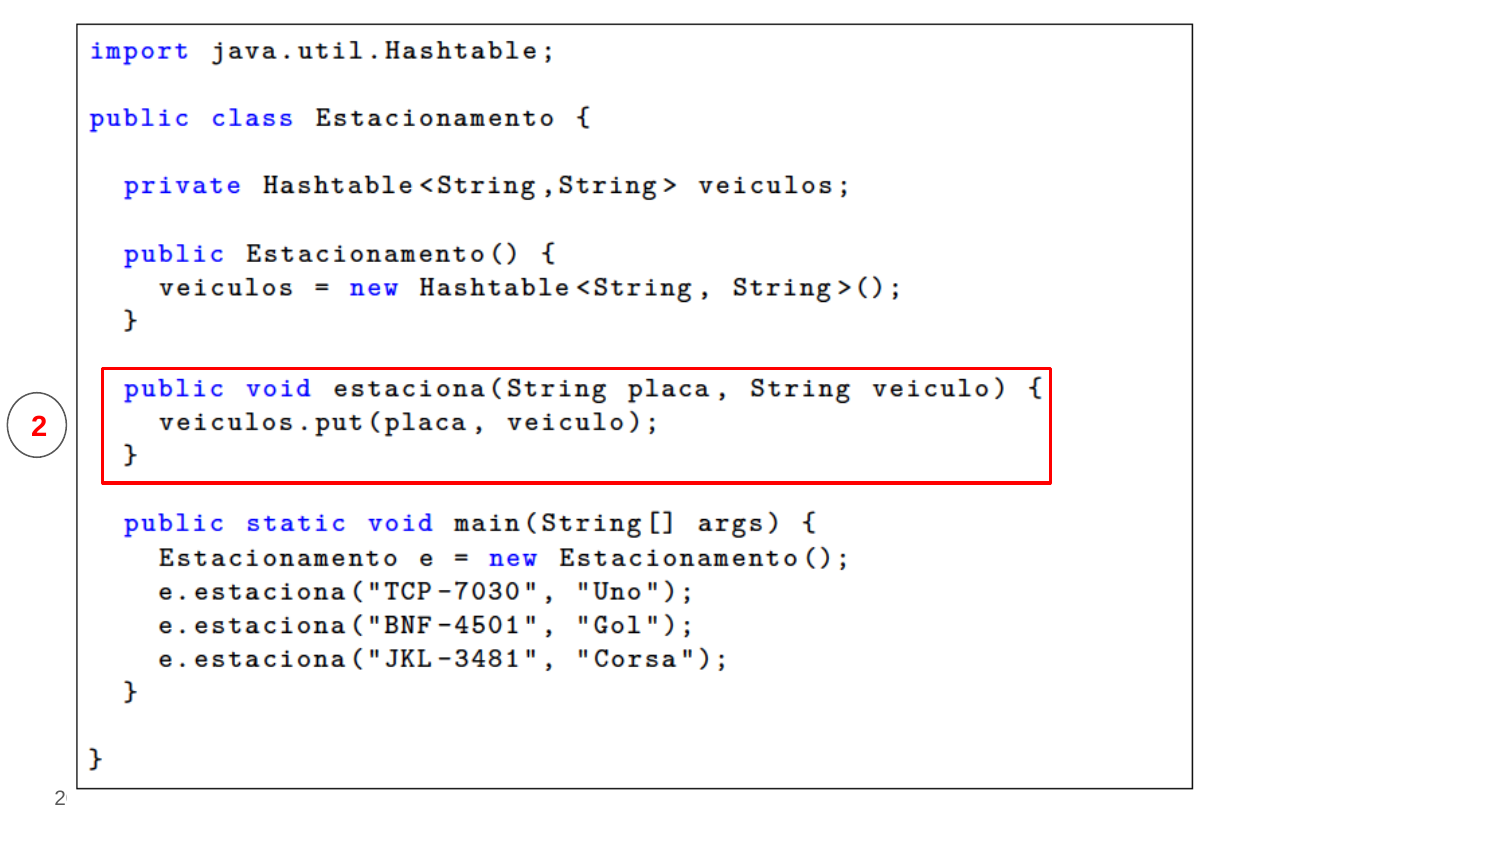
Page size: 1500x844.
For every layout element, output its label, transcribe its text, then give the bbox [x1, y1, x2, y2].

text_box 2 [7, 392, 61, 458]
picture [66, 13, 1205, 807]
slide_number 20 [2, 764, 93, 830]
